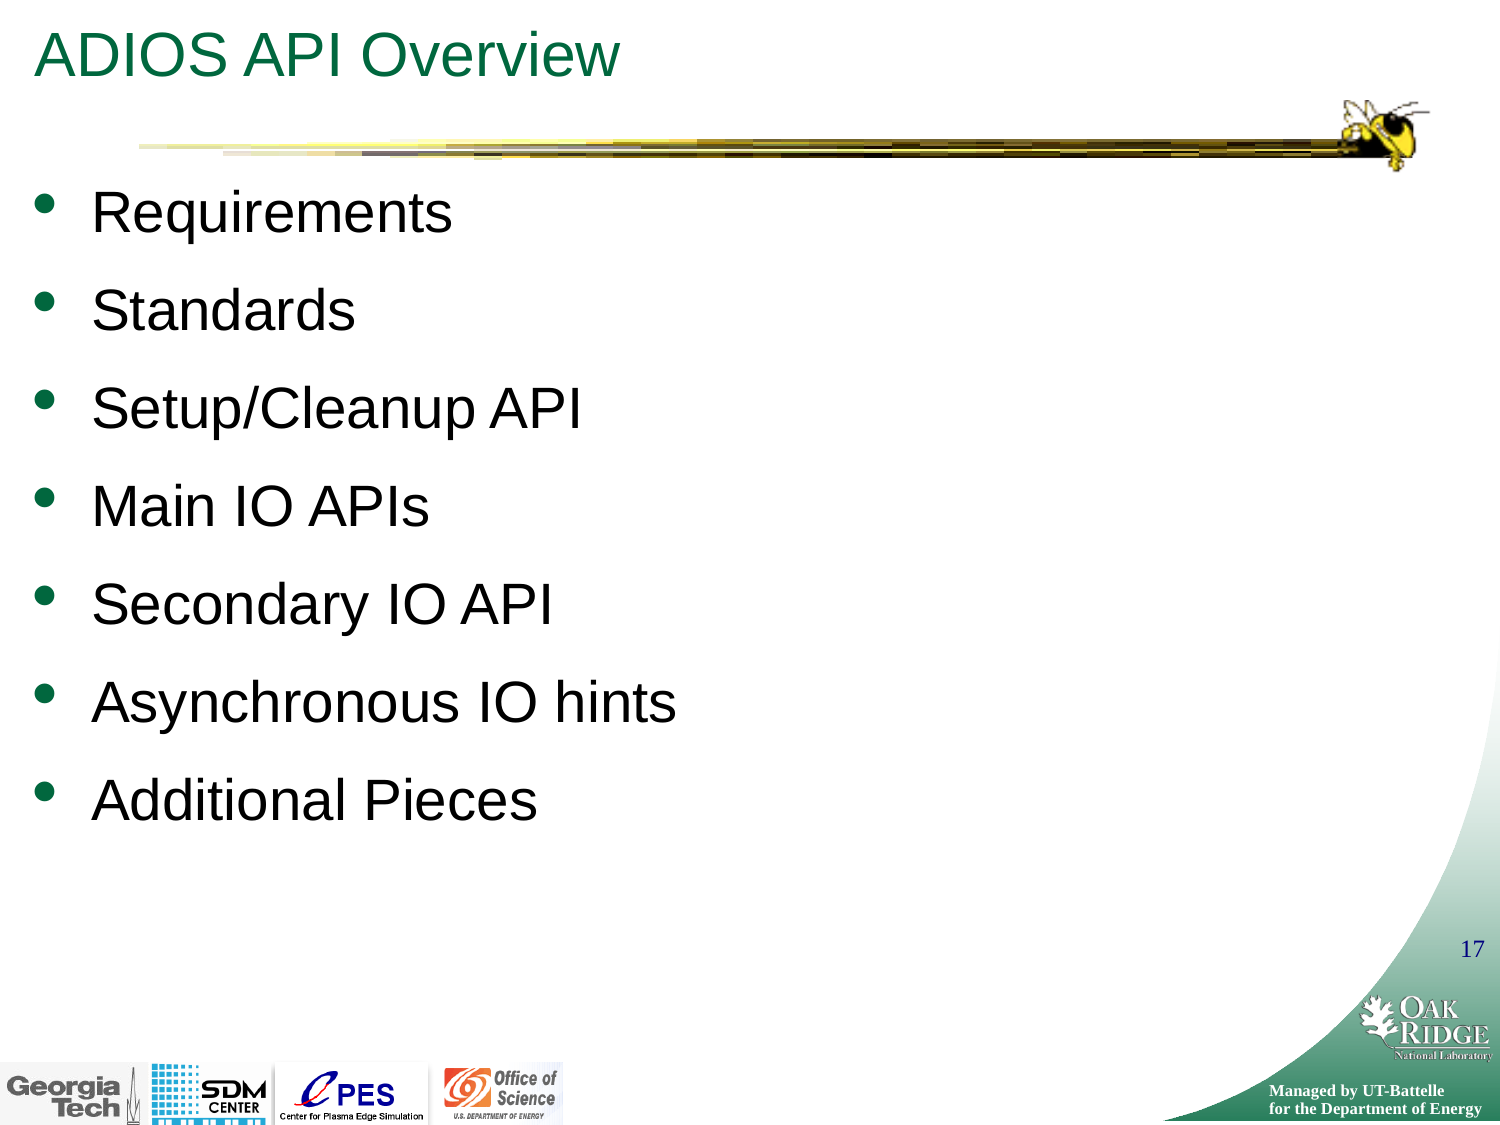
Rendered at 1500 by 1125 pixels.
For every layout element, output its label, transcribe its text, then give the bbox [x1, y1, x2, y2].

picture [0, 1062, 149, 1125]
title ADIOS API Overview [19, 1, 1460, 113]
picture [150, 1062, 271, 1125]
list Requirements Standards Setup/Cleanup API Main IO APIs Secondary IO API Asynchronous IO hints Additional Pieces [19, 174, 1370, 1013]
picture [112, 113, 1433, 175]
picture [275, 1062, 428, 1125]
picture [1350, 987, 1500, 1066]
picture [437, 1062, 563, 1125]
